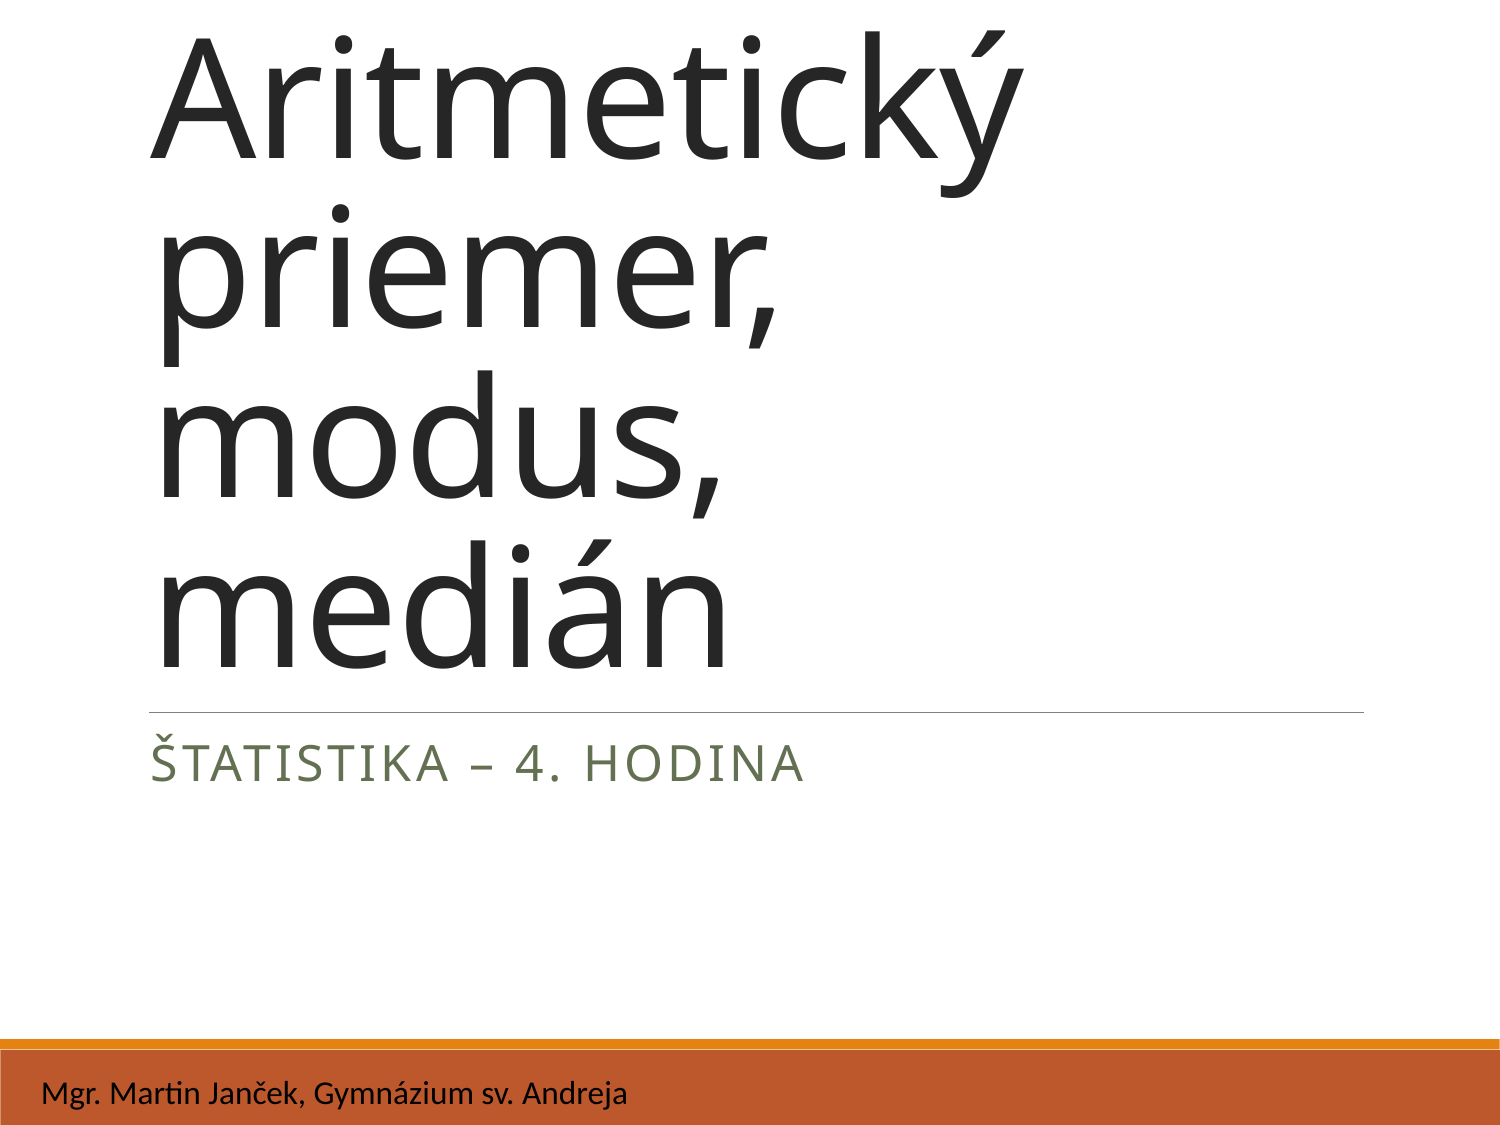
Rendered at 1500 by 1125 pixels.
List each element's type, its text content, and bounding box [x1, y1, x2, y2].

text_box Mgr. Martin Janček, Gymnázium sv. Andreja [26, 1064, 644, 1119]
subtitle Štatistika – 4. hodina [135, 730, 1373, 919]
title Aritmetický priemer, modus, medián [135, 124, 1373, 710]
